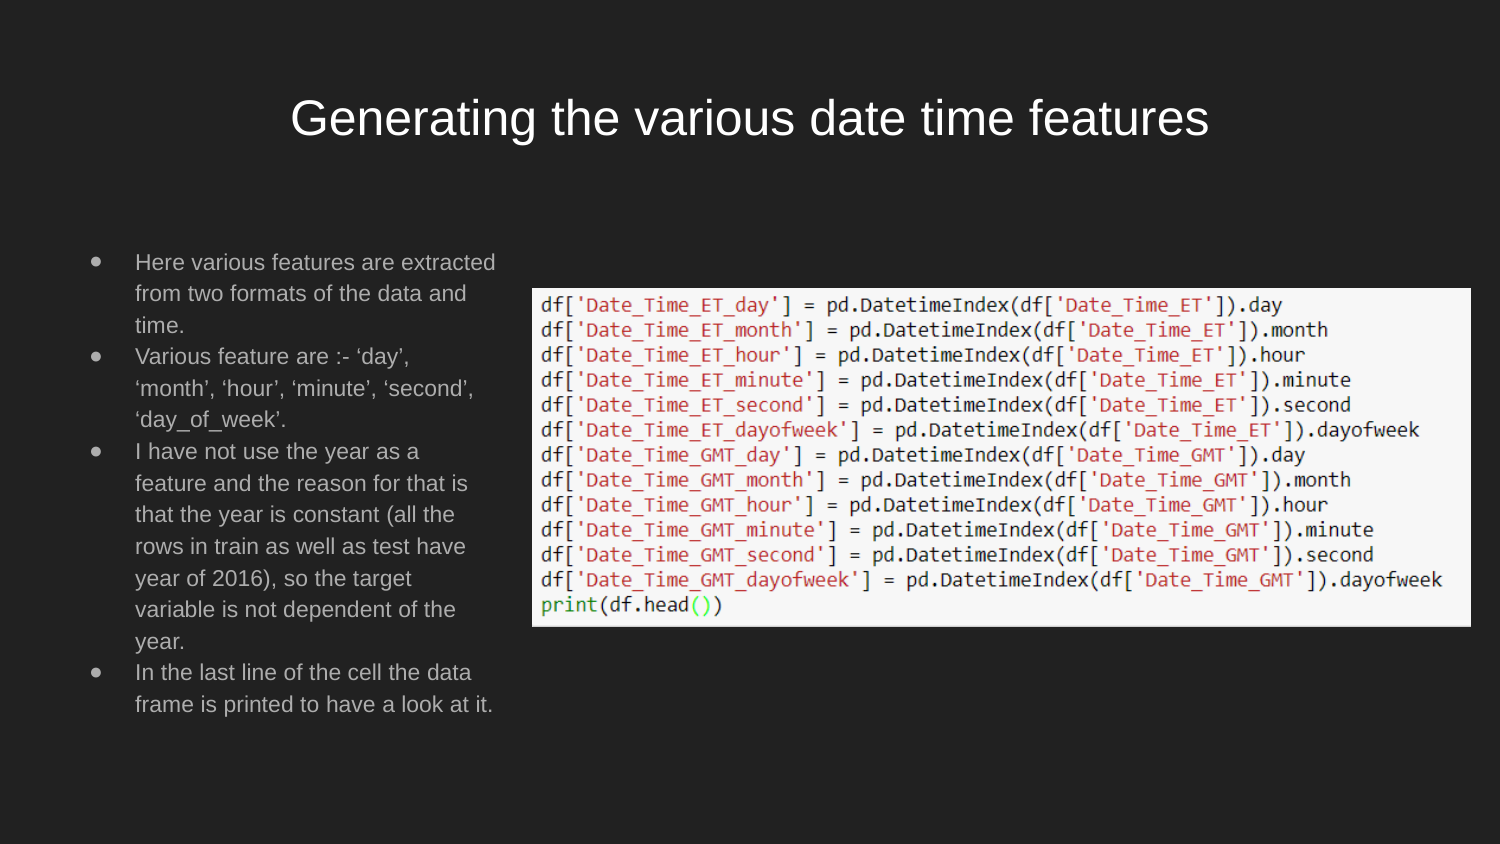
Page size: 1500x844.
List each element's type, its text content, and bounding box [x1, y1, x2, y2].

picture [531, 288, 1471, 627]
list Here various features are extracted from two formats of the data and time. Various feature are :- ‘day’, ‘month’, ‘hour’, ‘minute’, ‘second’, ‘day_of_week’. I have not use the year as a feature and the reason for that is that the year is constant (all the rows in train as well as test have year of 2016), so the target variable is not dependent of the year. In the last line of the cell the data frame is printed to have a look at it. [51, 227, 512, 769]
title Generating the various date time features [49, 36, 1451, 161]
